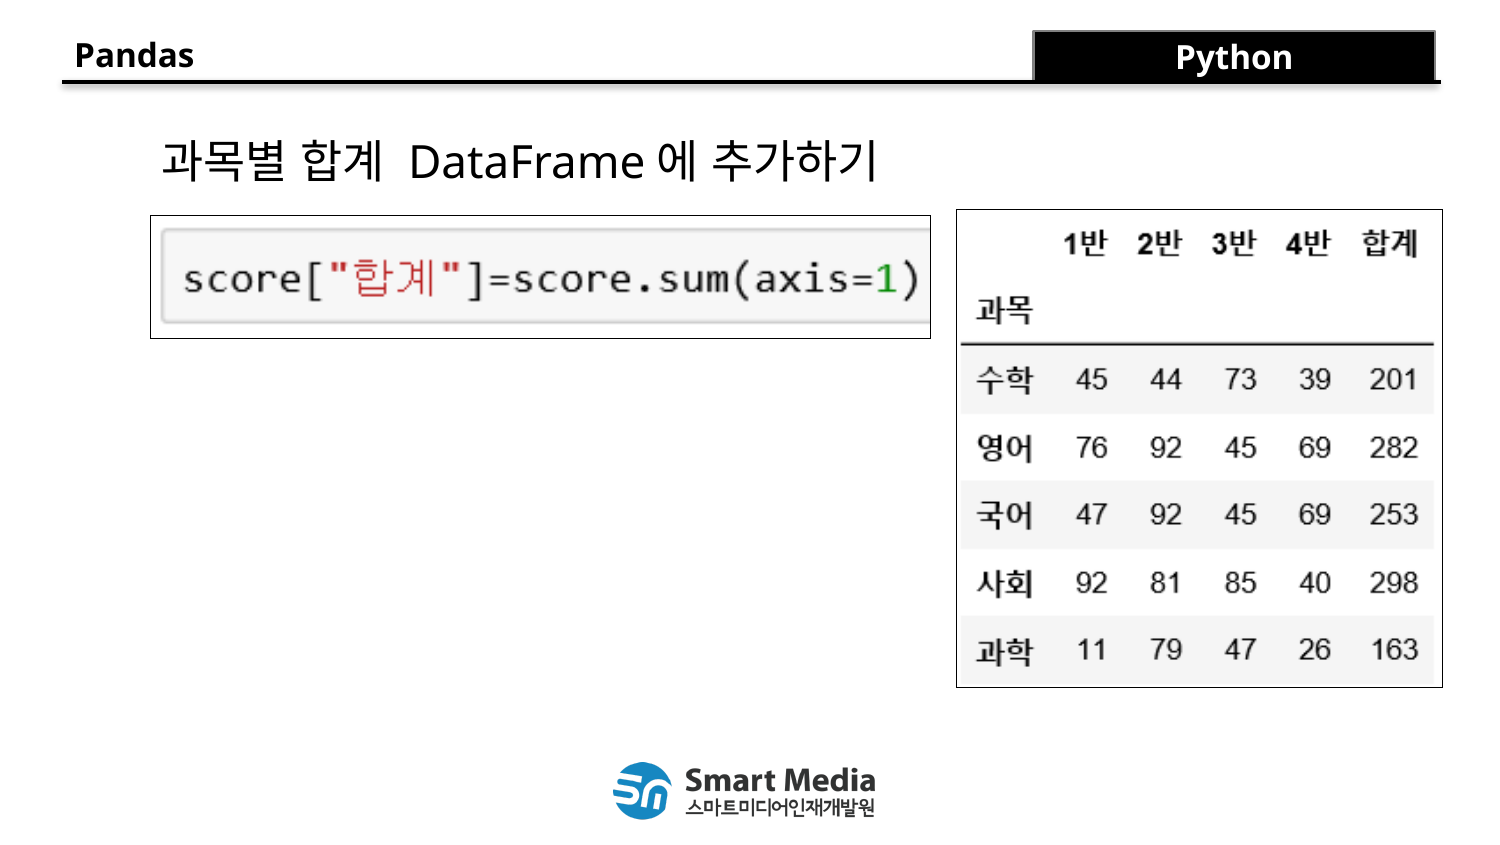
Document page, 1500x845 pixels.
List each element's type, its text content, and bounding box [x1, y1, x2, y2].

picture [956, 209, 1443, 689]
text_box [58, 26, 1441, 123]
picture [150, 215, 931, 339]
text_box 과목별 합계 DataFrame에 추가하기 [150, 136, 1400, 210]
picture [613, 762, 875, 821]
